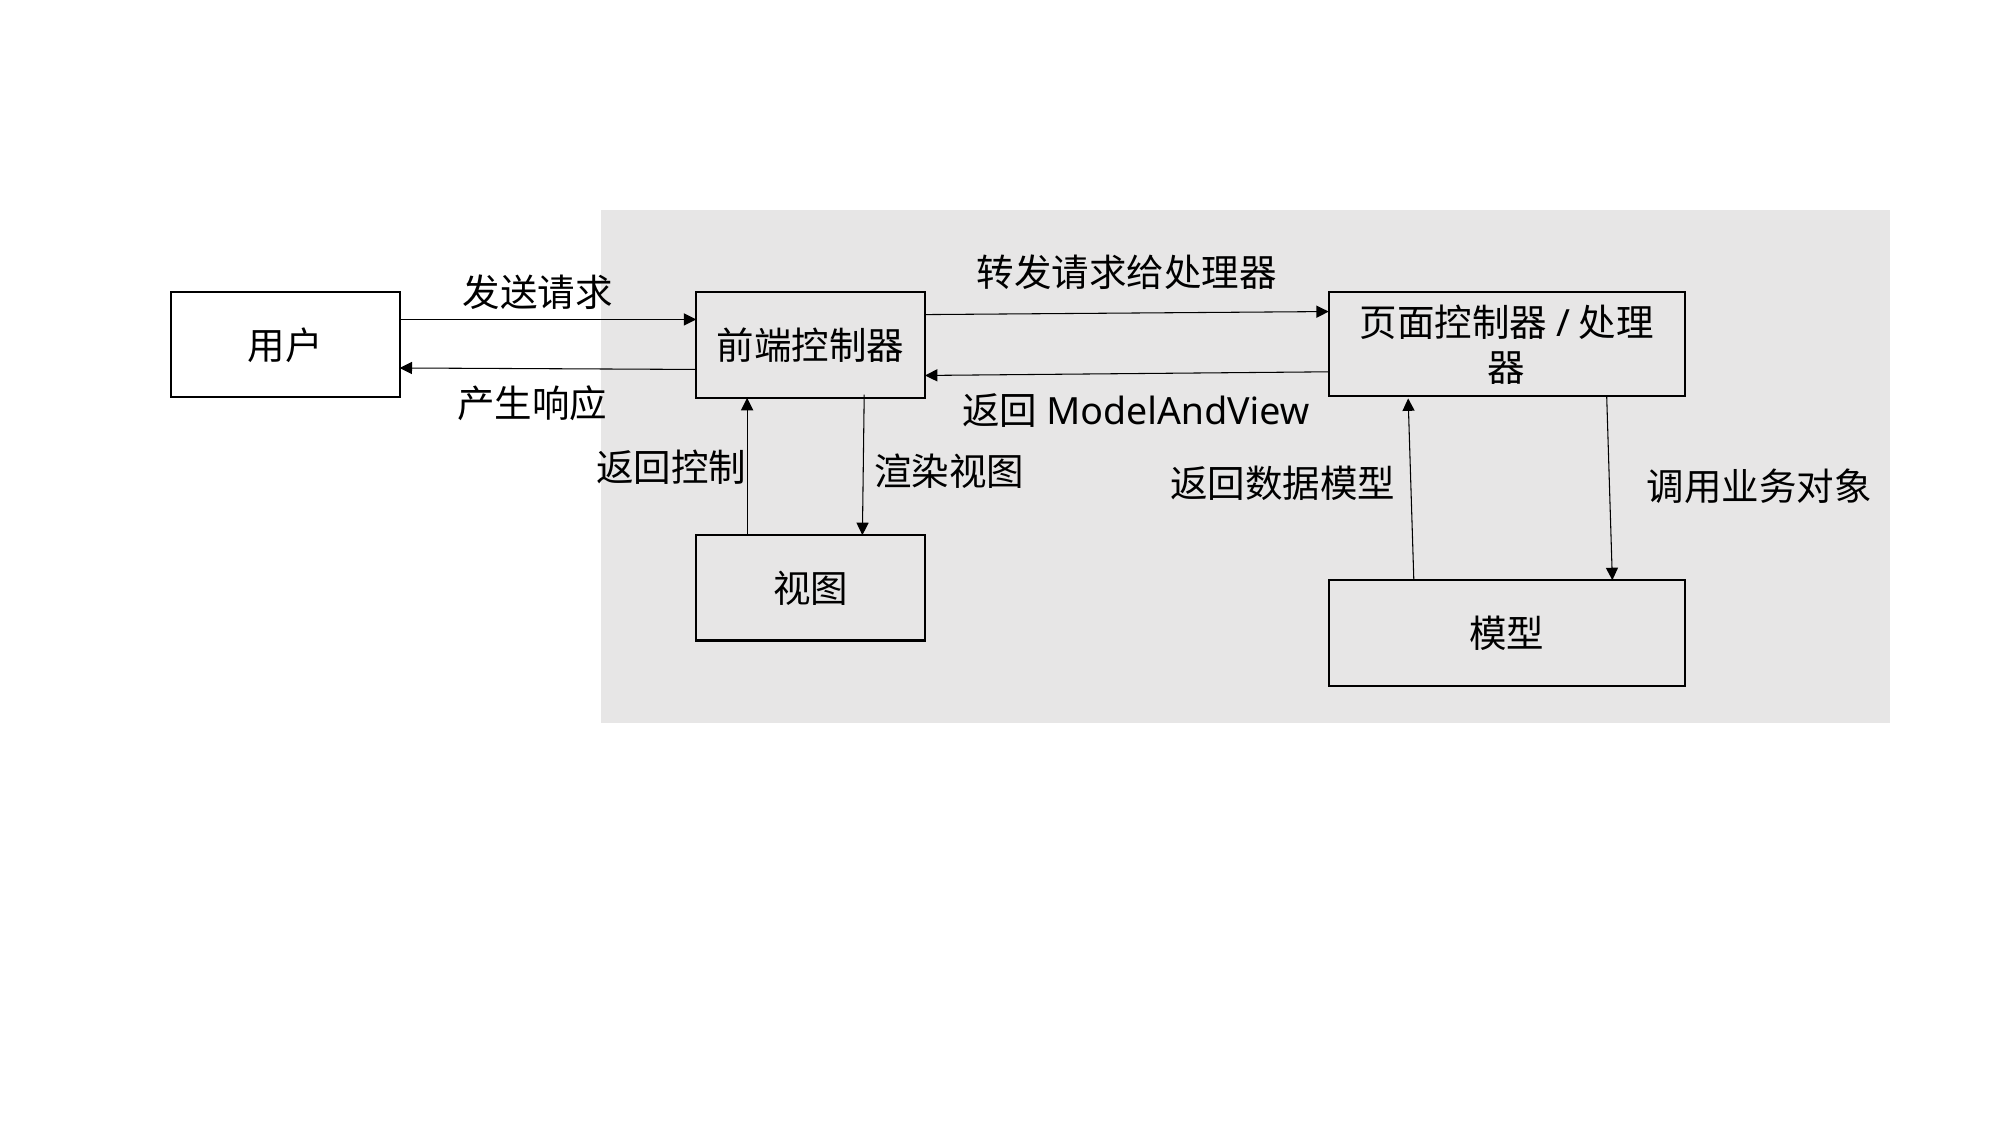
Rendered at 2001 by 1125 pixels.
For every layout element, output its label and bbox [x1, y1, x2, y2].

text_box [170, 211, 1890, 723]
